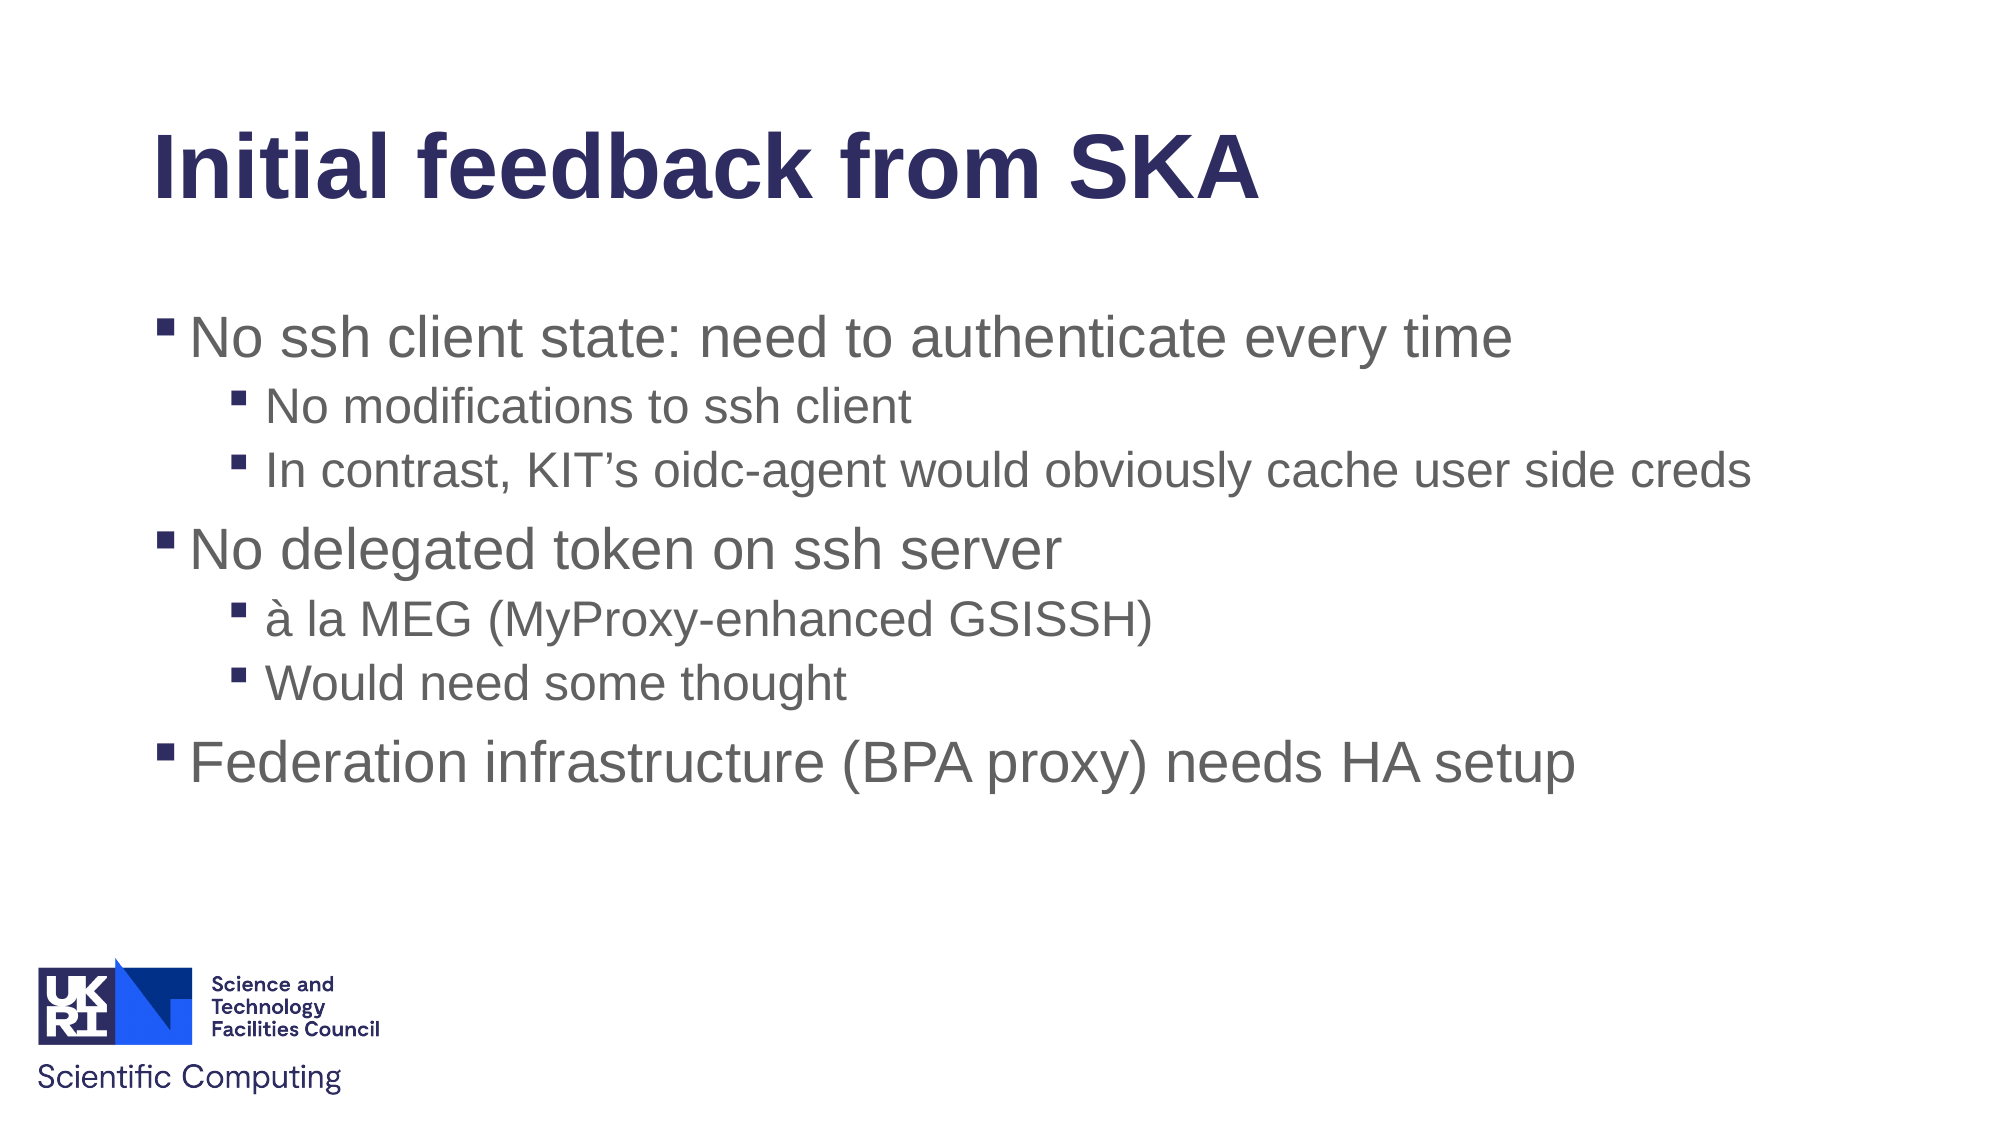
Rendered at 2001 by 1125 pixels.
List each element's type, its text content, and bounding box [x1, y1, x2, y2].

title Initial feedback from SKA [137, 59, 1863, 278]
list No ssh client state: need to authenticate every time No modifications to ssh client In contrast, KIT’s oidc-agent would obviously cache user side creds No delegated token on ssh server à la MEG (MyProxy-enhanced GSISSH) Would need some thought Federation infrastructure (BPA proxy) needs HA setup [137, 299, 1863, 1014]
picture [15, 944, 402, 1111]
